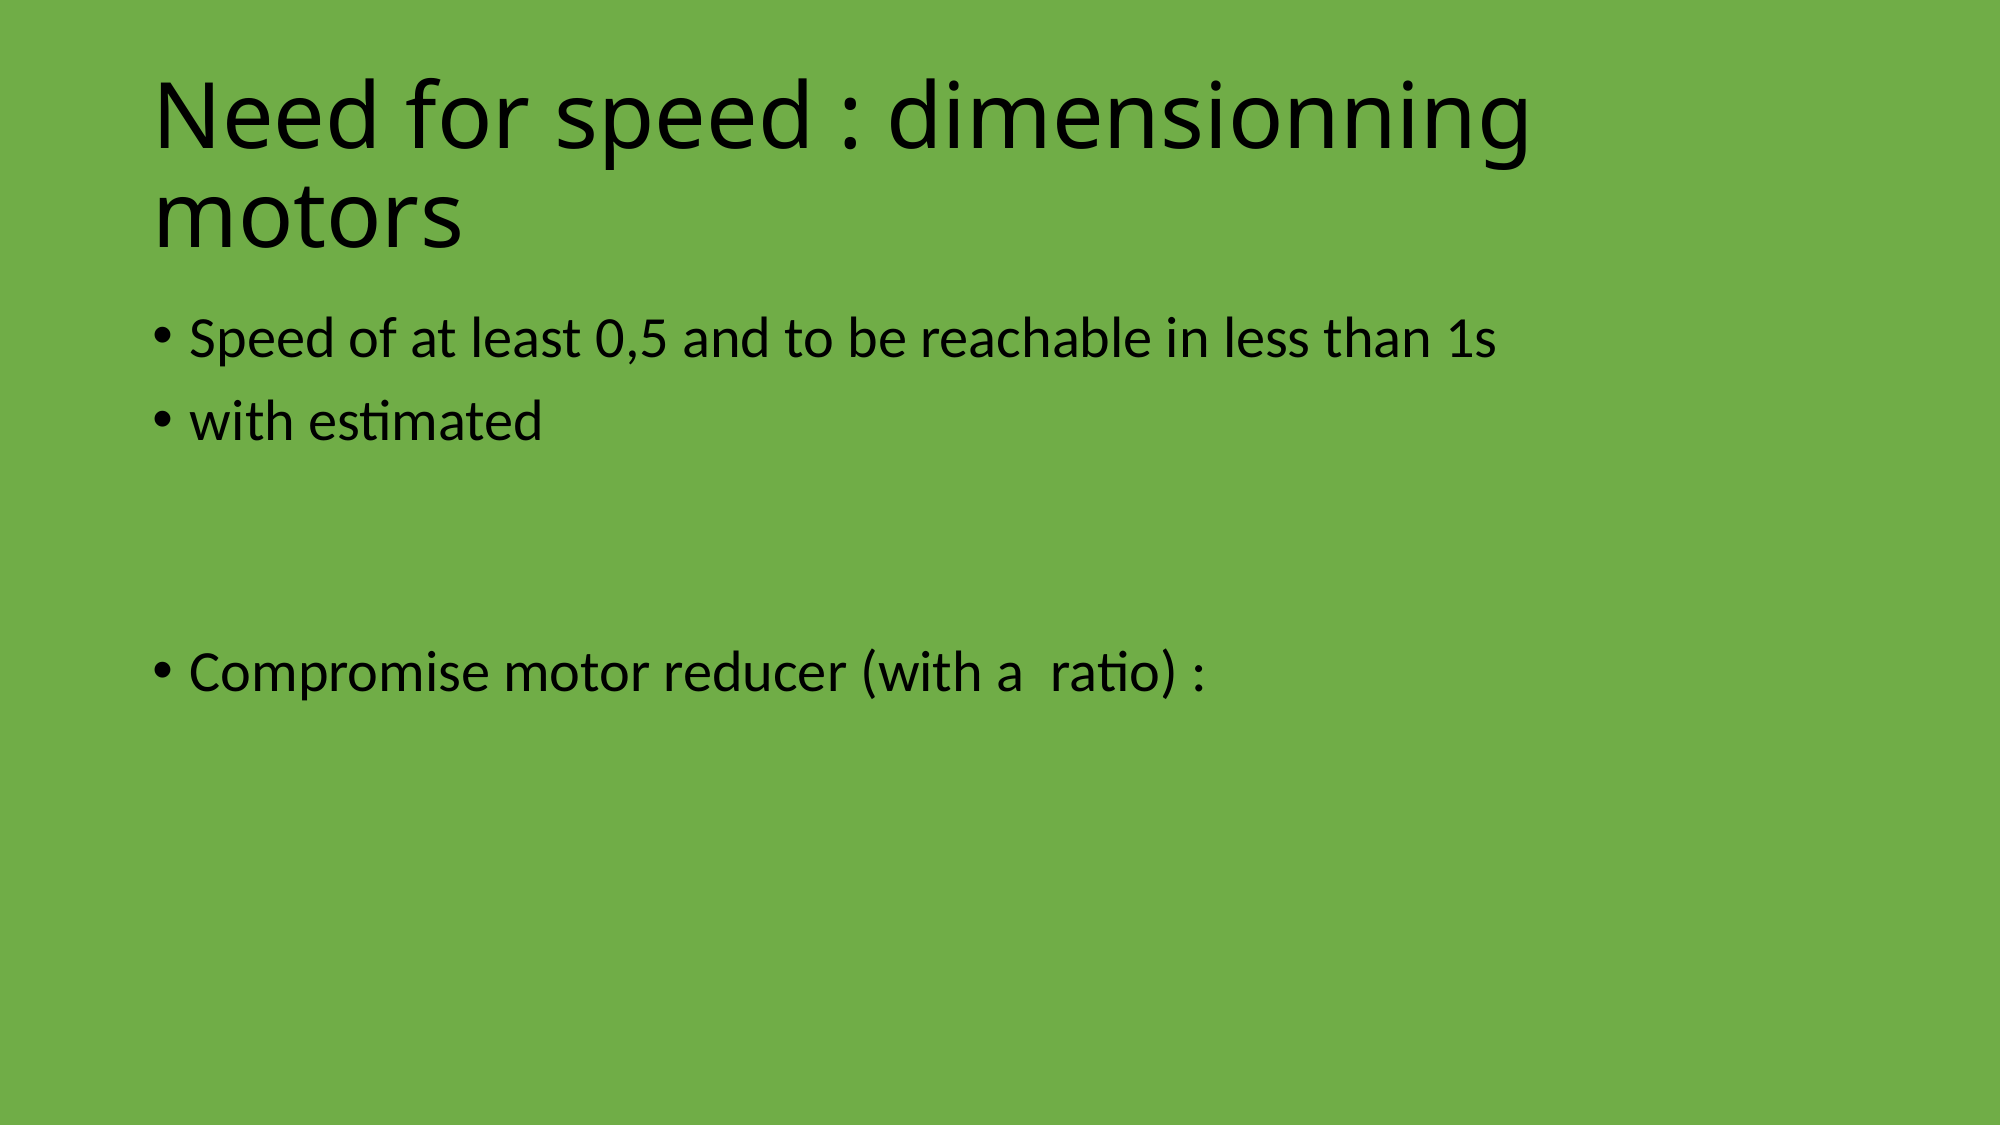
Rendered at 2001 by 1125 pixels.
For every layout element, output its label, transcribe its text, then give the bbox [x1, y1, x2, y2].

title Need for speed : dimensionning motors [137, 59, 1863, 278]
